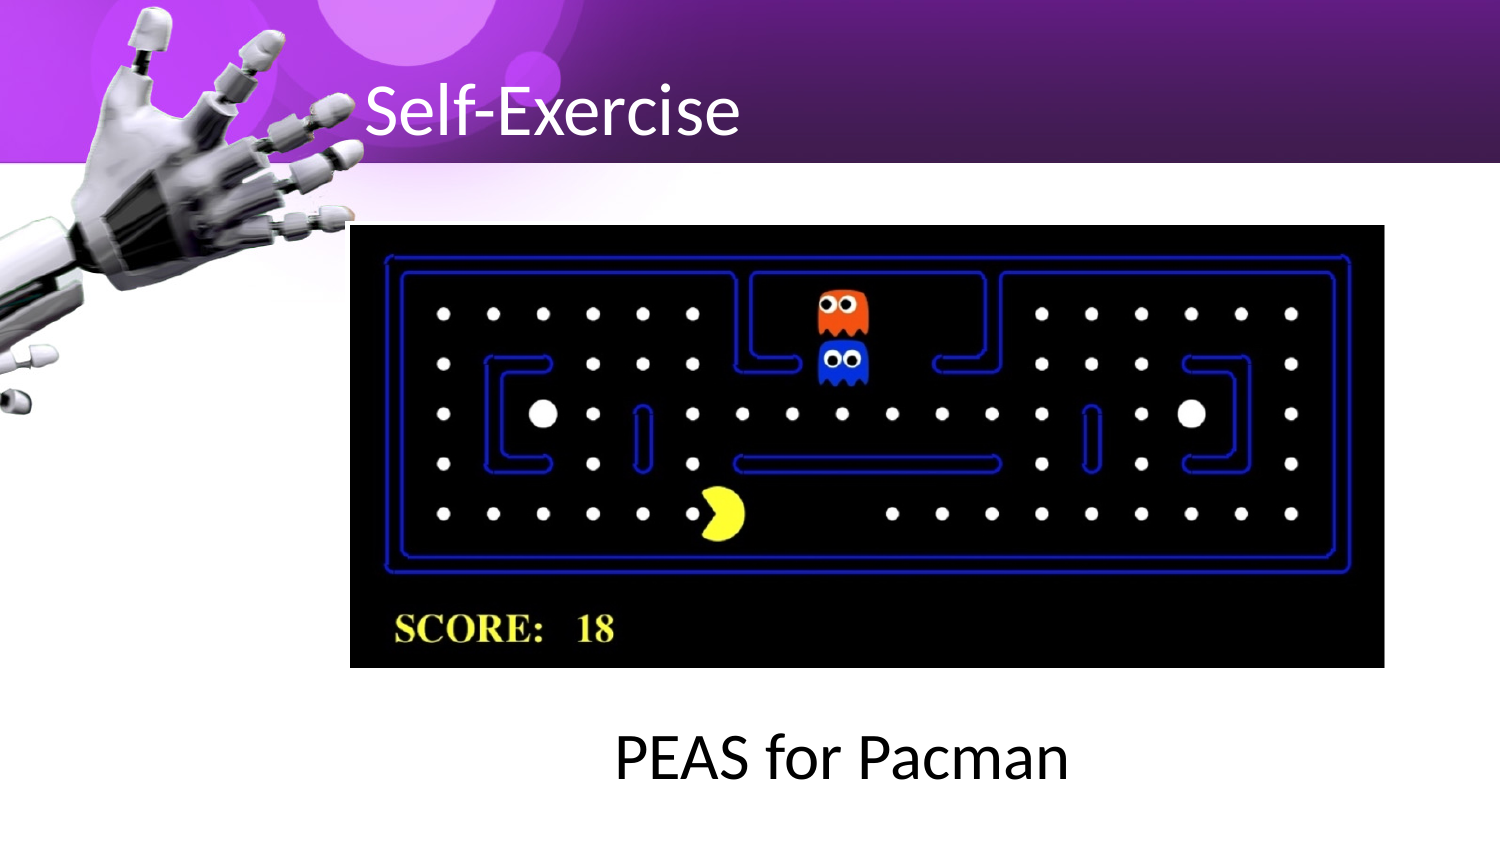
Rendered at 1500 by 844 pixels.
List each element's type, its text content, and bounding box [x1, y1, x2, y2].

text_box PEAS for Pacman [599, 705, 1350, 800]
picture [0, 0, 1500, 844]
title Self-Exercise [349, 46, 1402, 166]
